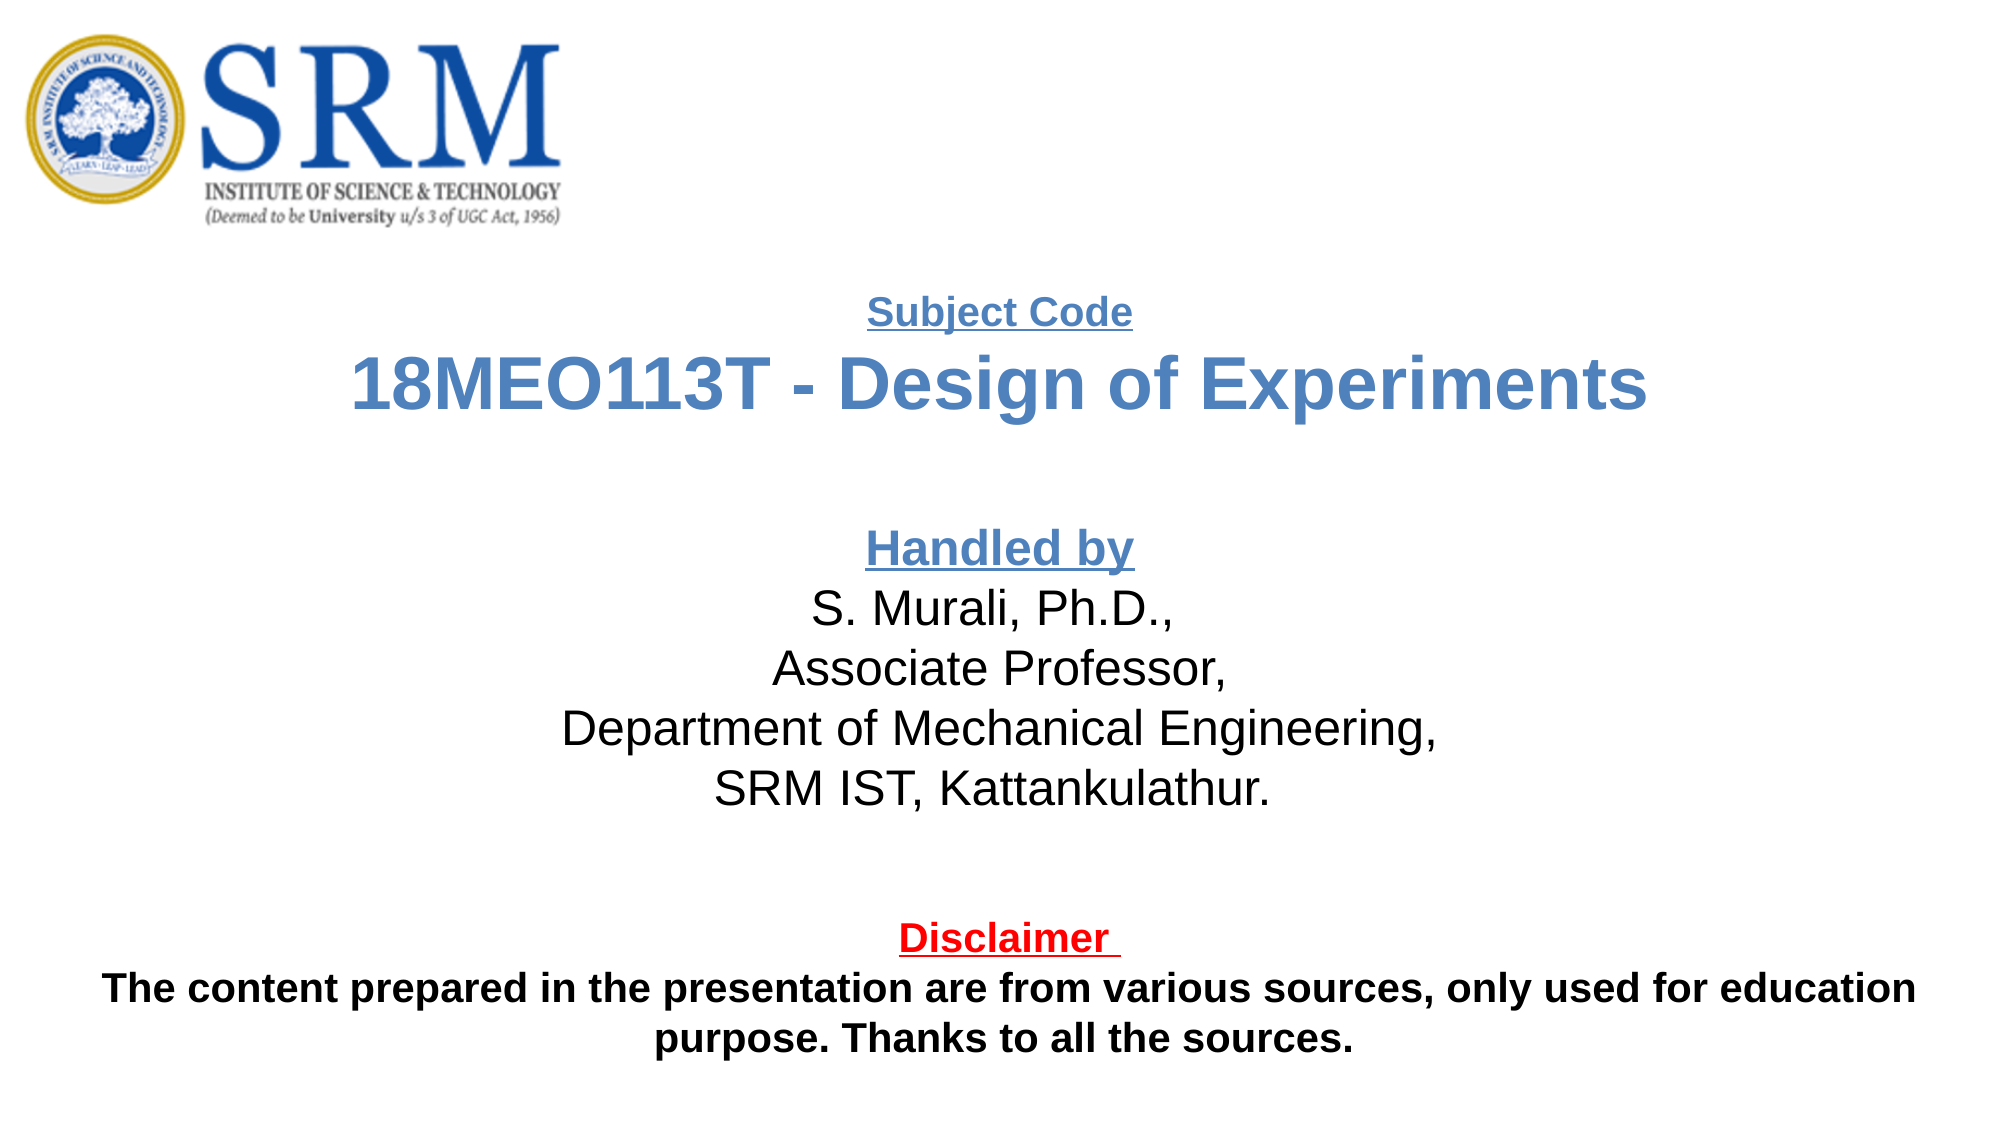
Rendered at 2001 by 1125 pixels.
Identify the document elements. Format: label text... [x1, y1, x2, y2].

text_box Handled by S. Murali, Ph.D., Associate Professor, Department of Mechanical Engineering, SRM IST, Kattankulathur. [520, 515, 1480, 816]
picture [0, 0, 581, 243]
text_box Disclaimer The content prepared in the presentation are from various sources, only used for education purpose. Thanks to all the sources. [19, 910, 2000, 1112]
text_box Subject Code 18MEO113T - Design of Experiments [221, 284, 1779, 425]
